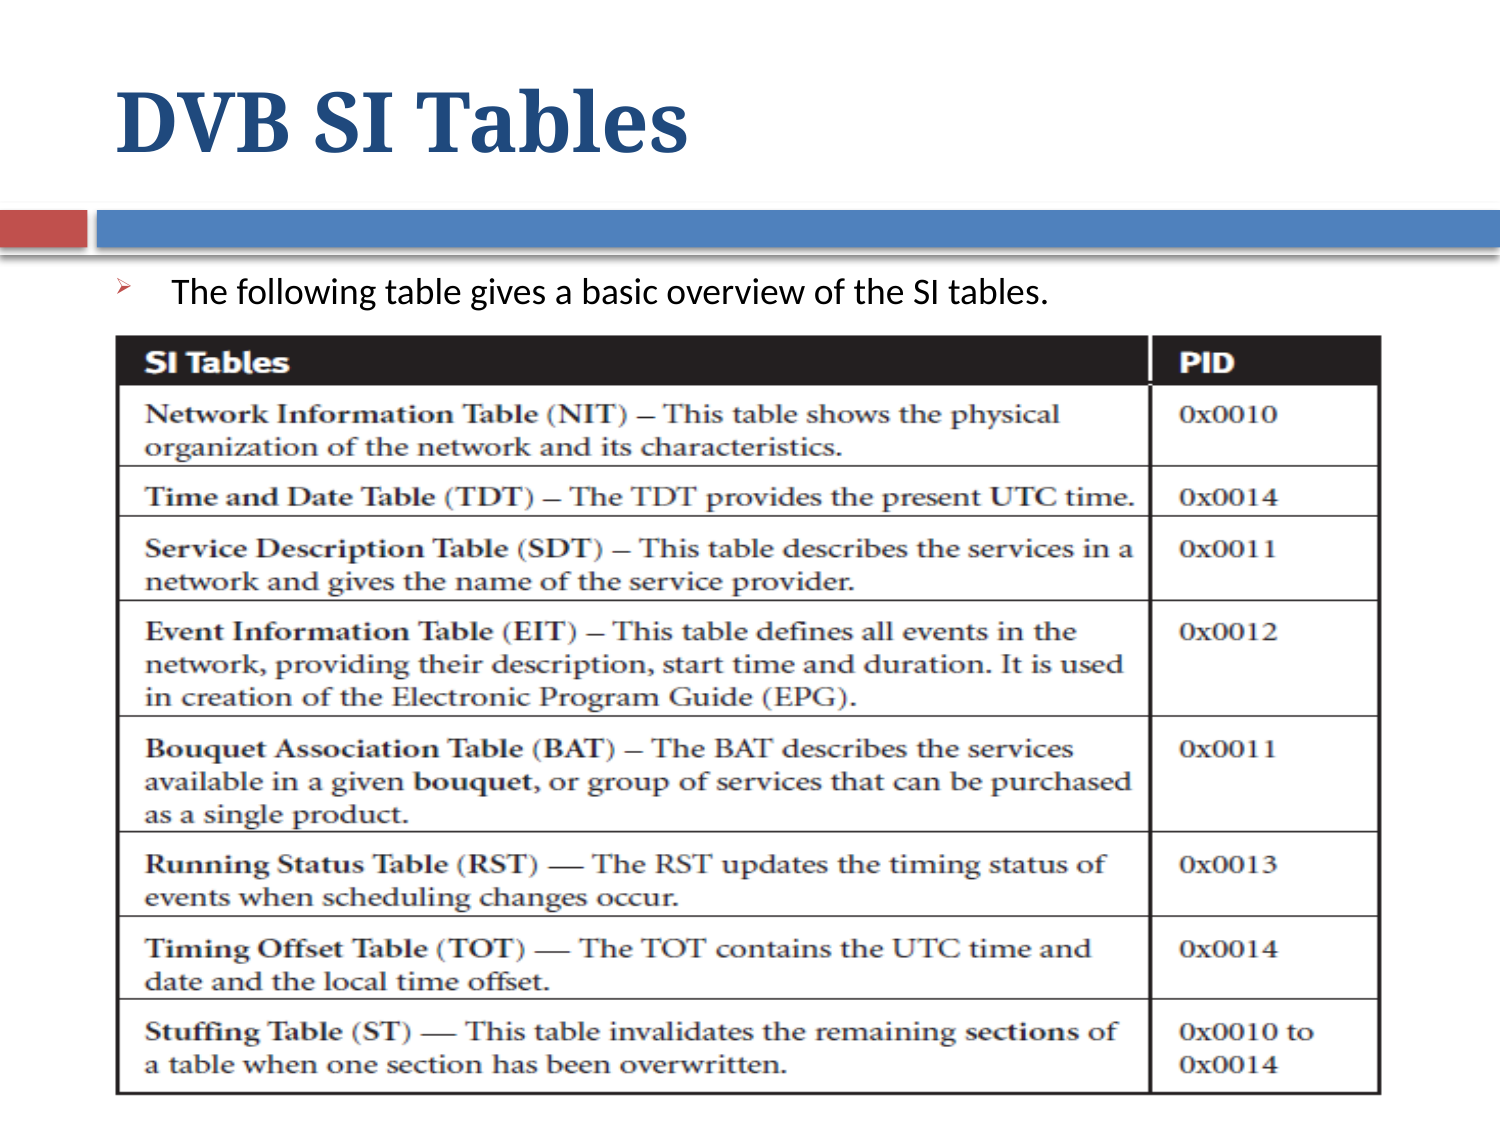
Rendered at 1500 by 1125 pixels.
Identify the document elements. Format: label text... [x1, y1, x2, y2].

list The following table gives a basic overview of the SI tables. [100, 200, 1438, 938]
picture [112, 330, 1388, 1101]
title DVB SI Tables [100, 37, 1438, 200]
